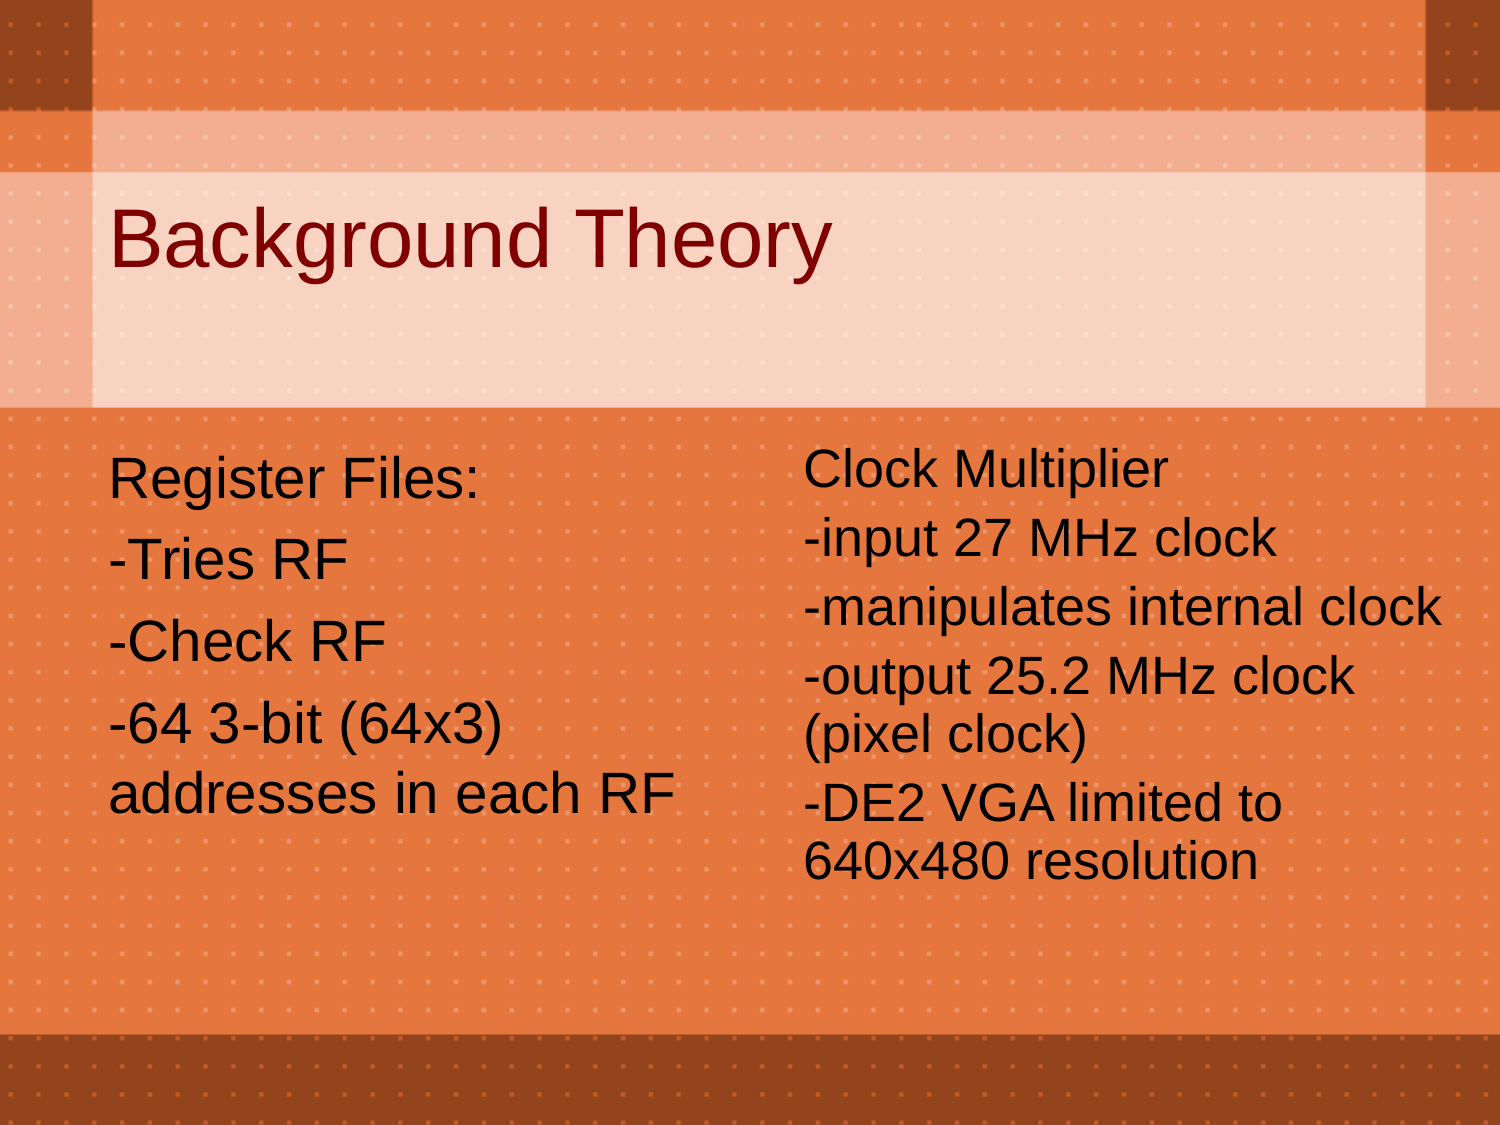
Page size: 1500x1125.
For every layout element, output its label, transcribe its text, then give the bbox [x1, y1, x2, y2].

list Clock Multiplier -input 27 MHz clock -manipulates internal clock -output 25.2 MHz clock (pixel clock) -DE2 VGA limited to 640x480 resolution [788, 433, 1459, 1005]
list Register Files: -Tries RF -Check RF -64 3-bit (64x3) addresses in each RF [93, 432, 764, 1005]
picture [0, 0, 1500, 1125]
title Background Theory [93, 176, 1459, 402]
